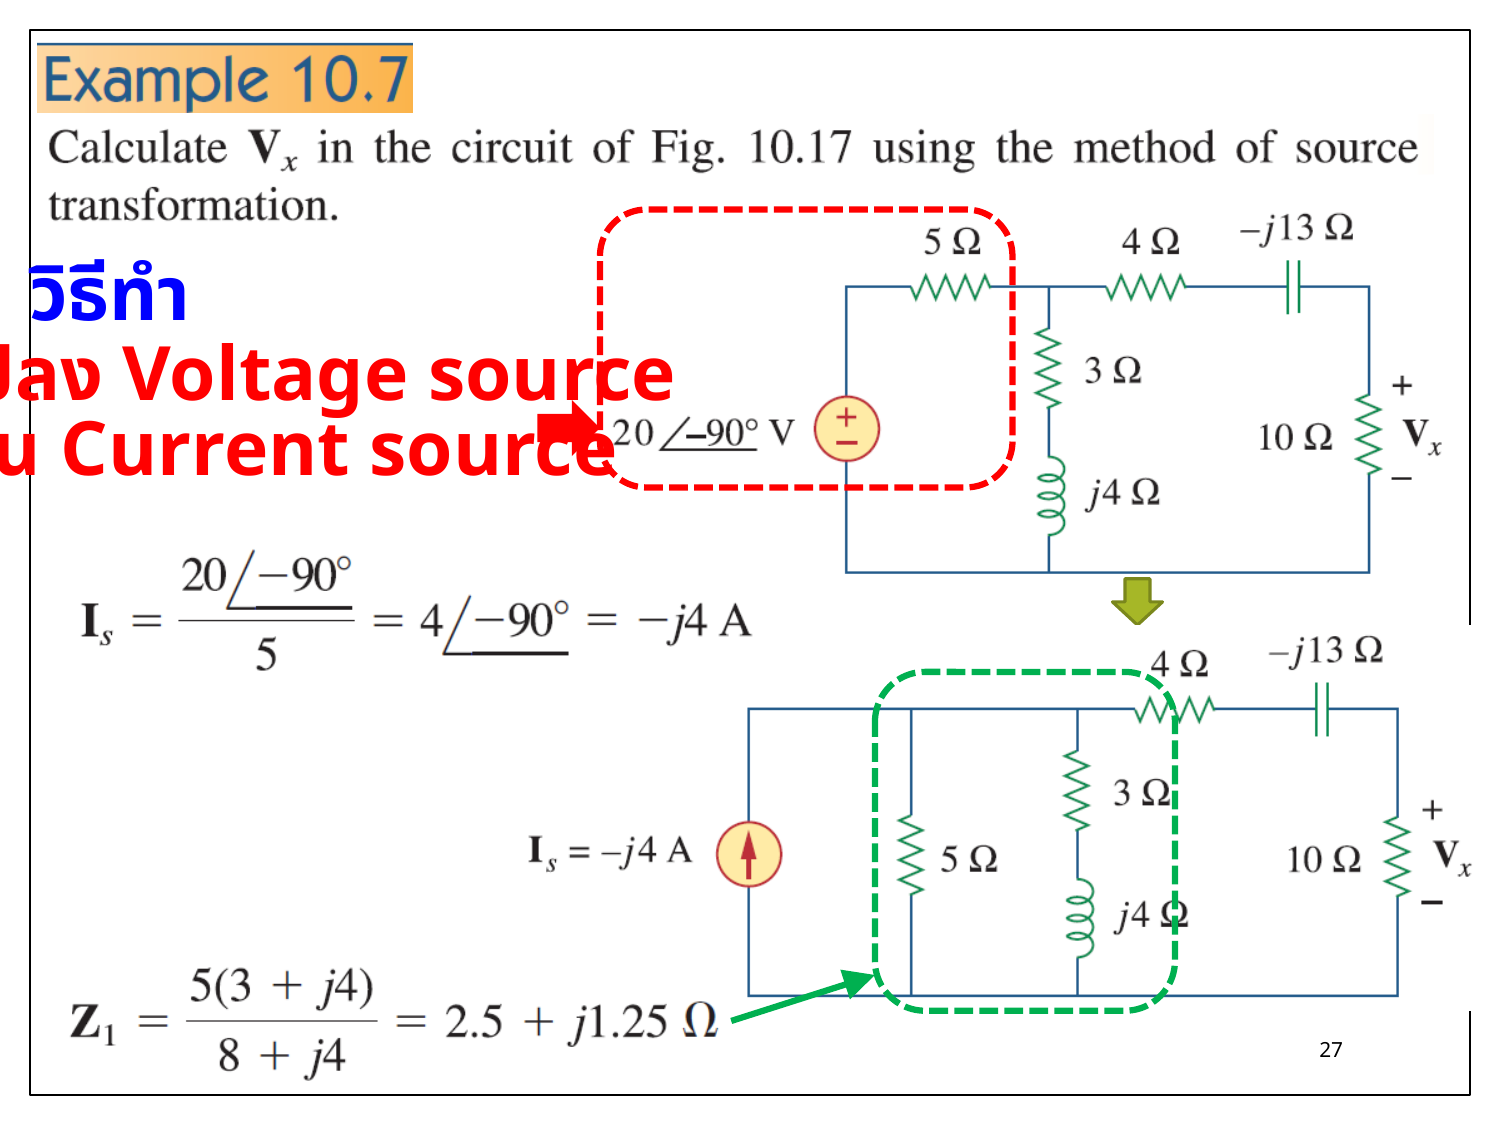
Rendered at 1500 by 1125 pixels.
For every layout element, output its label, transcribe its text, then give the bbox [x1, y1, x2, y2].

picture [37, 114, 1478, 1087]
text_box แปลง Voltage source เป็น Current source [0, 333, 593, 499]
text_box [1111, 587, 1164, 623]
text_box [535, 398, 593, 458]
text_box วิธีทำ [14, 237, 206, 333]
slide_number 27 [1147, 1021, 1358, 1081]
picture [37, 37, 413, 113]
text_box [730, 974, 876, 1022]
